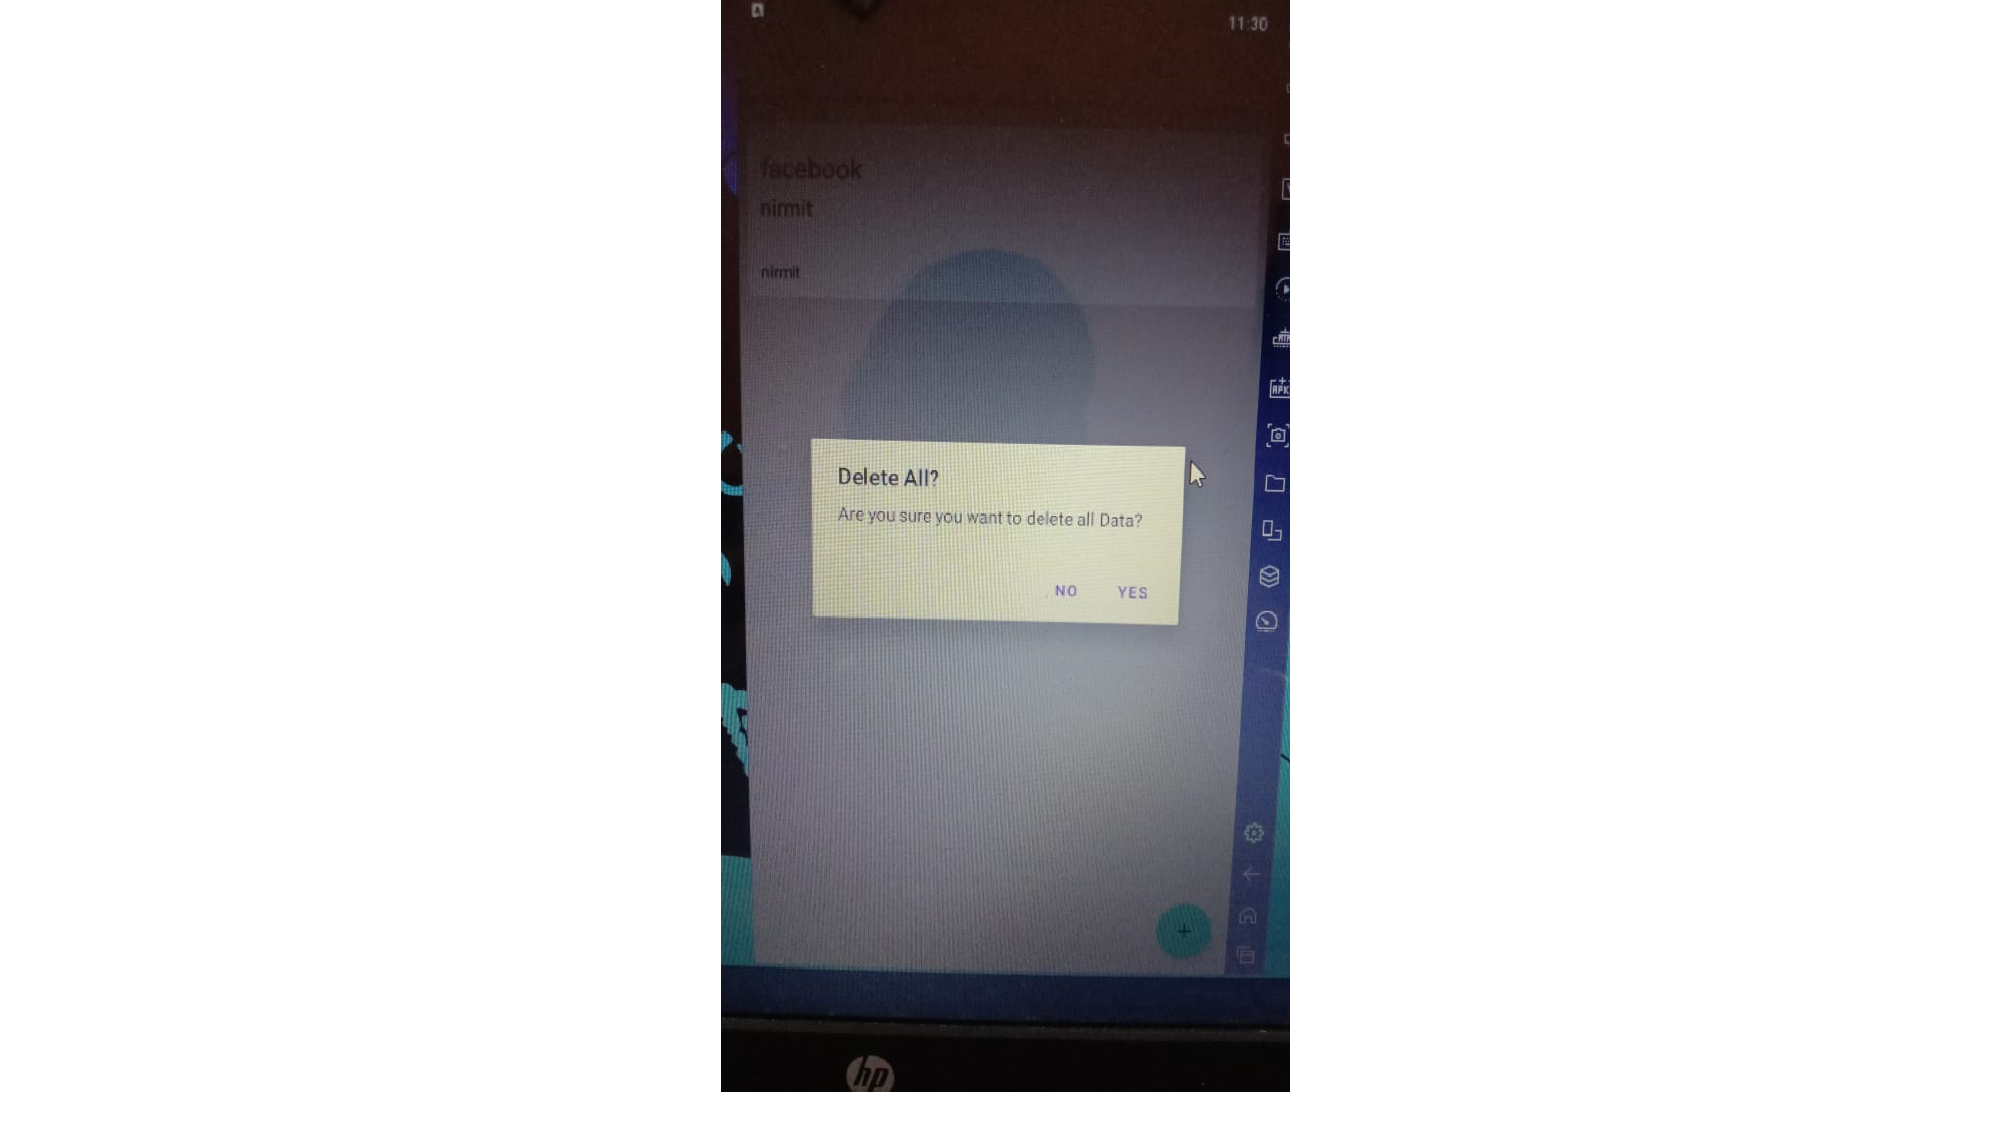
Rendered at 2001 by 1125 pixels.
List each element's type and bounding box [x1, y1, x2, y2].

picture [721, 0, 1290, 1092]
